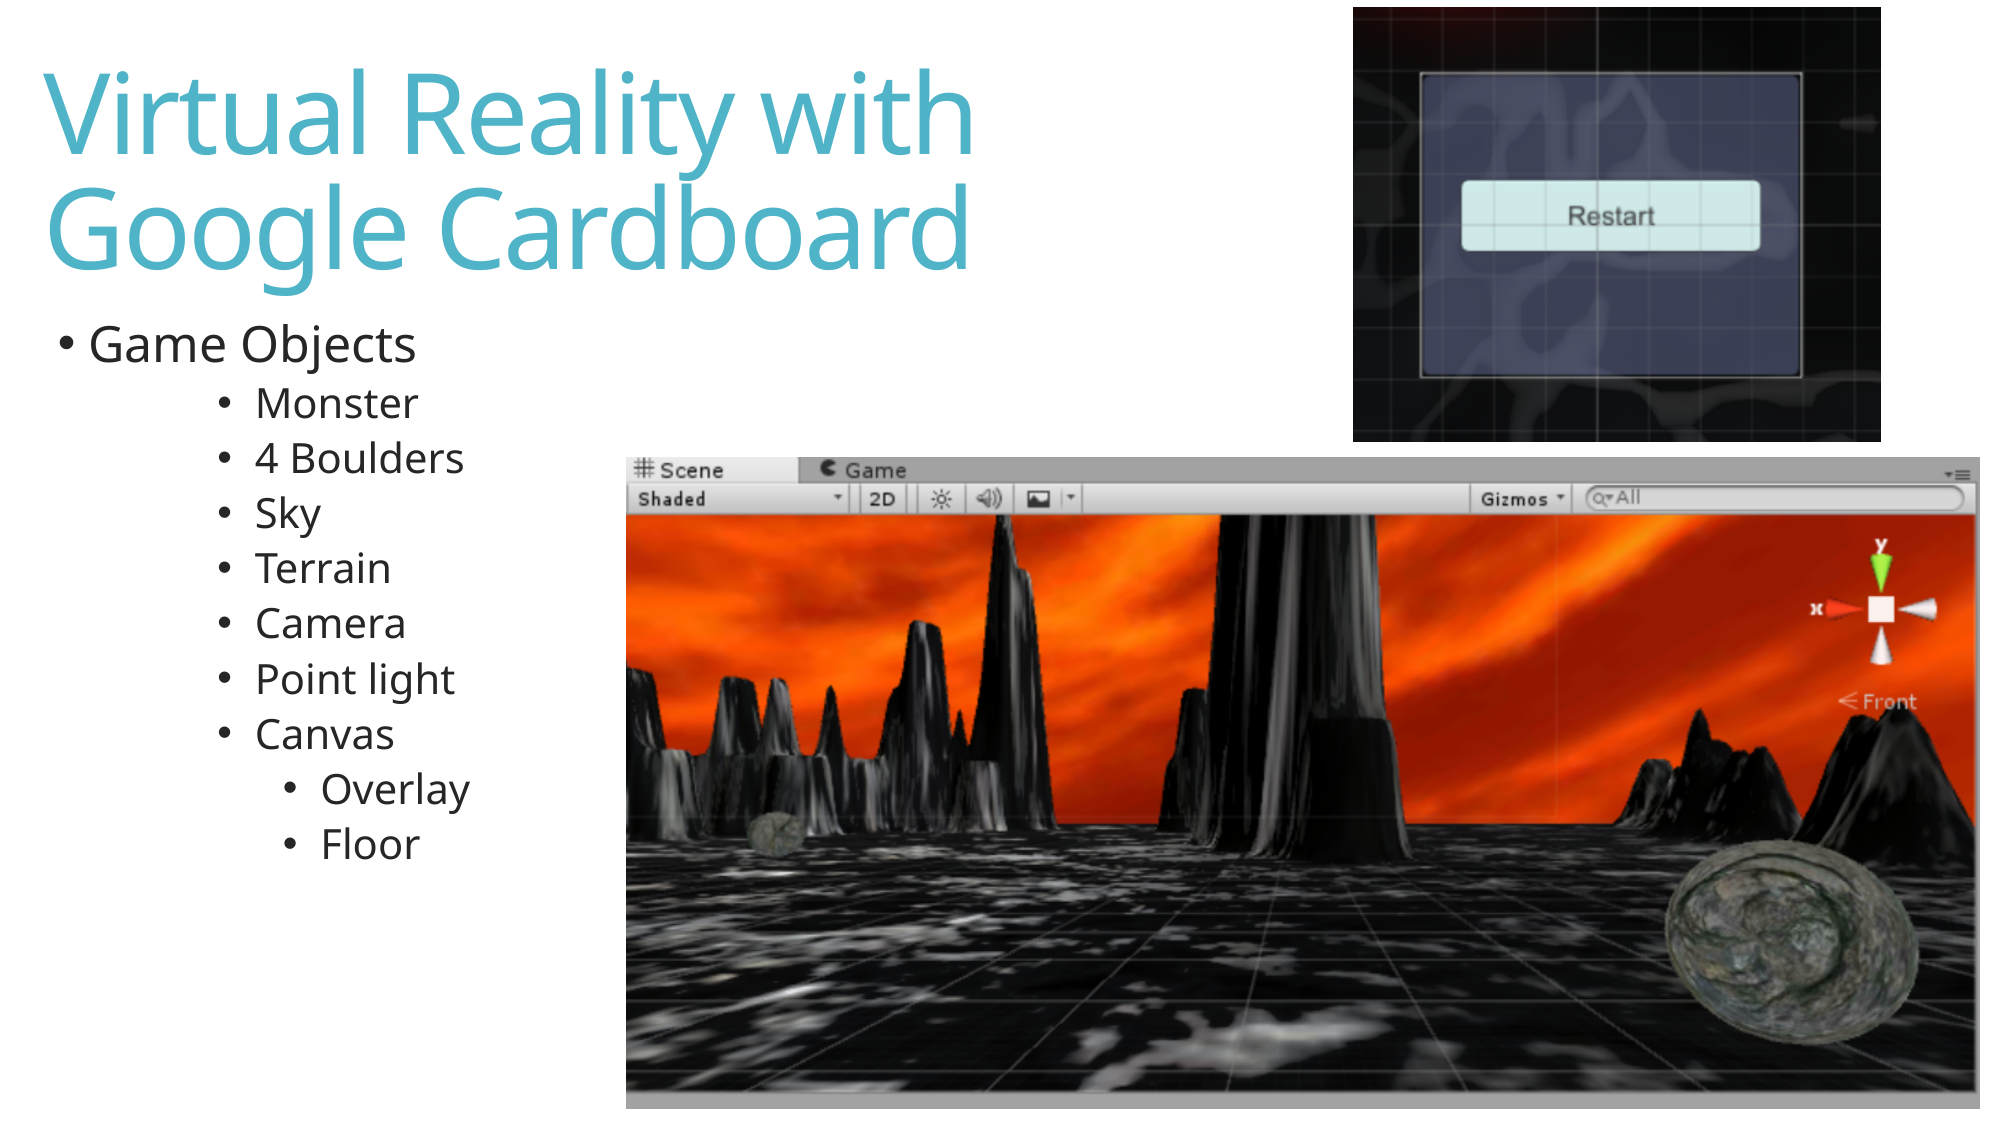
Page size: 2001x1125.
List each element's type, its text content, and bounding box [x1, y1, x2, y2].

picture [1353, 6, 1881, 442]
title Virtual Reality with Google Cardboard [28, 41, 1255, 314]
list Game Objects Monster 4 Boulders Sky Terrain Camera Point light Canvas Overlay Floor [42, 313, 1807, 1109]
picture [626, 457, 1980, 1110]
